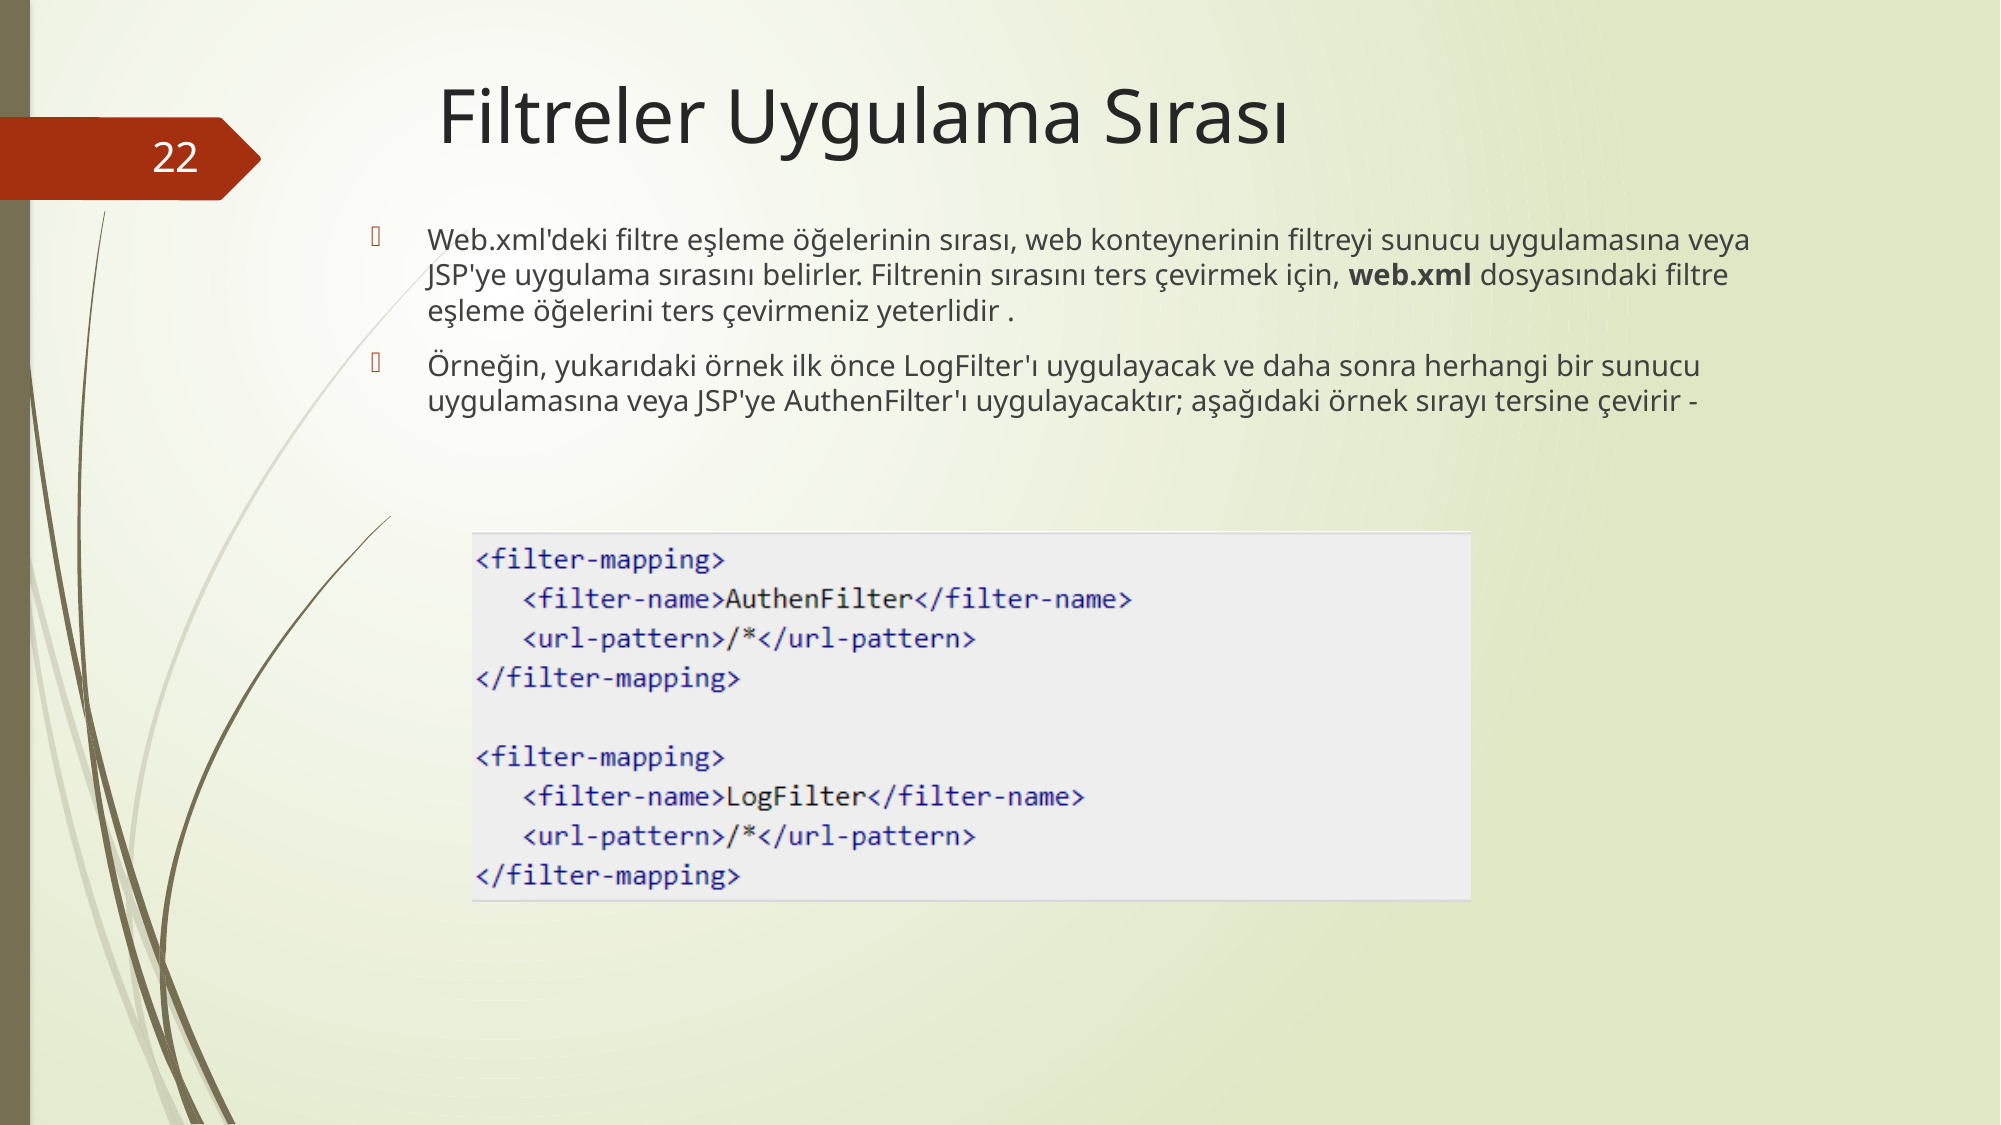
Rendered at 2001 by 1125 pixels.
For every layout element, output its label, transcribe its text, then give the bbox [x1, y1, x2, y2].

list Web.xml'deki filtre eşleme öğelerinin sırası, web konteynerinin filtreyi sunucu uygulamasına veya JSP'ye uygulama sırasını belirler. Filtrenin sırasını ters çevirmek için, web.xml dosyasındaki filtre eşleme öğelerini ters çevirmeniz yeterlidir . Örneğin, yukarıdaki örnek ilk önce LogFilter'ı uygulayacak ve daha sonra herhangi bir sunucu uygulamasına veya JSP'ye AuthenFilter'ı uygulayacaktır; aşağıdaki örnek sırayı tersine çevirir - [355, 214, 1826, 1007]
picture [471, 531, 1471, 902]
title Filtreler Uygulama Sırası [422, 60, 1885, 172]
slide_number 22 [87, 129, 216, 190]
